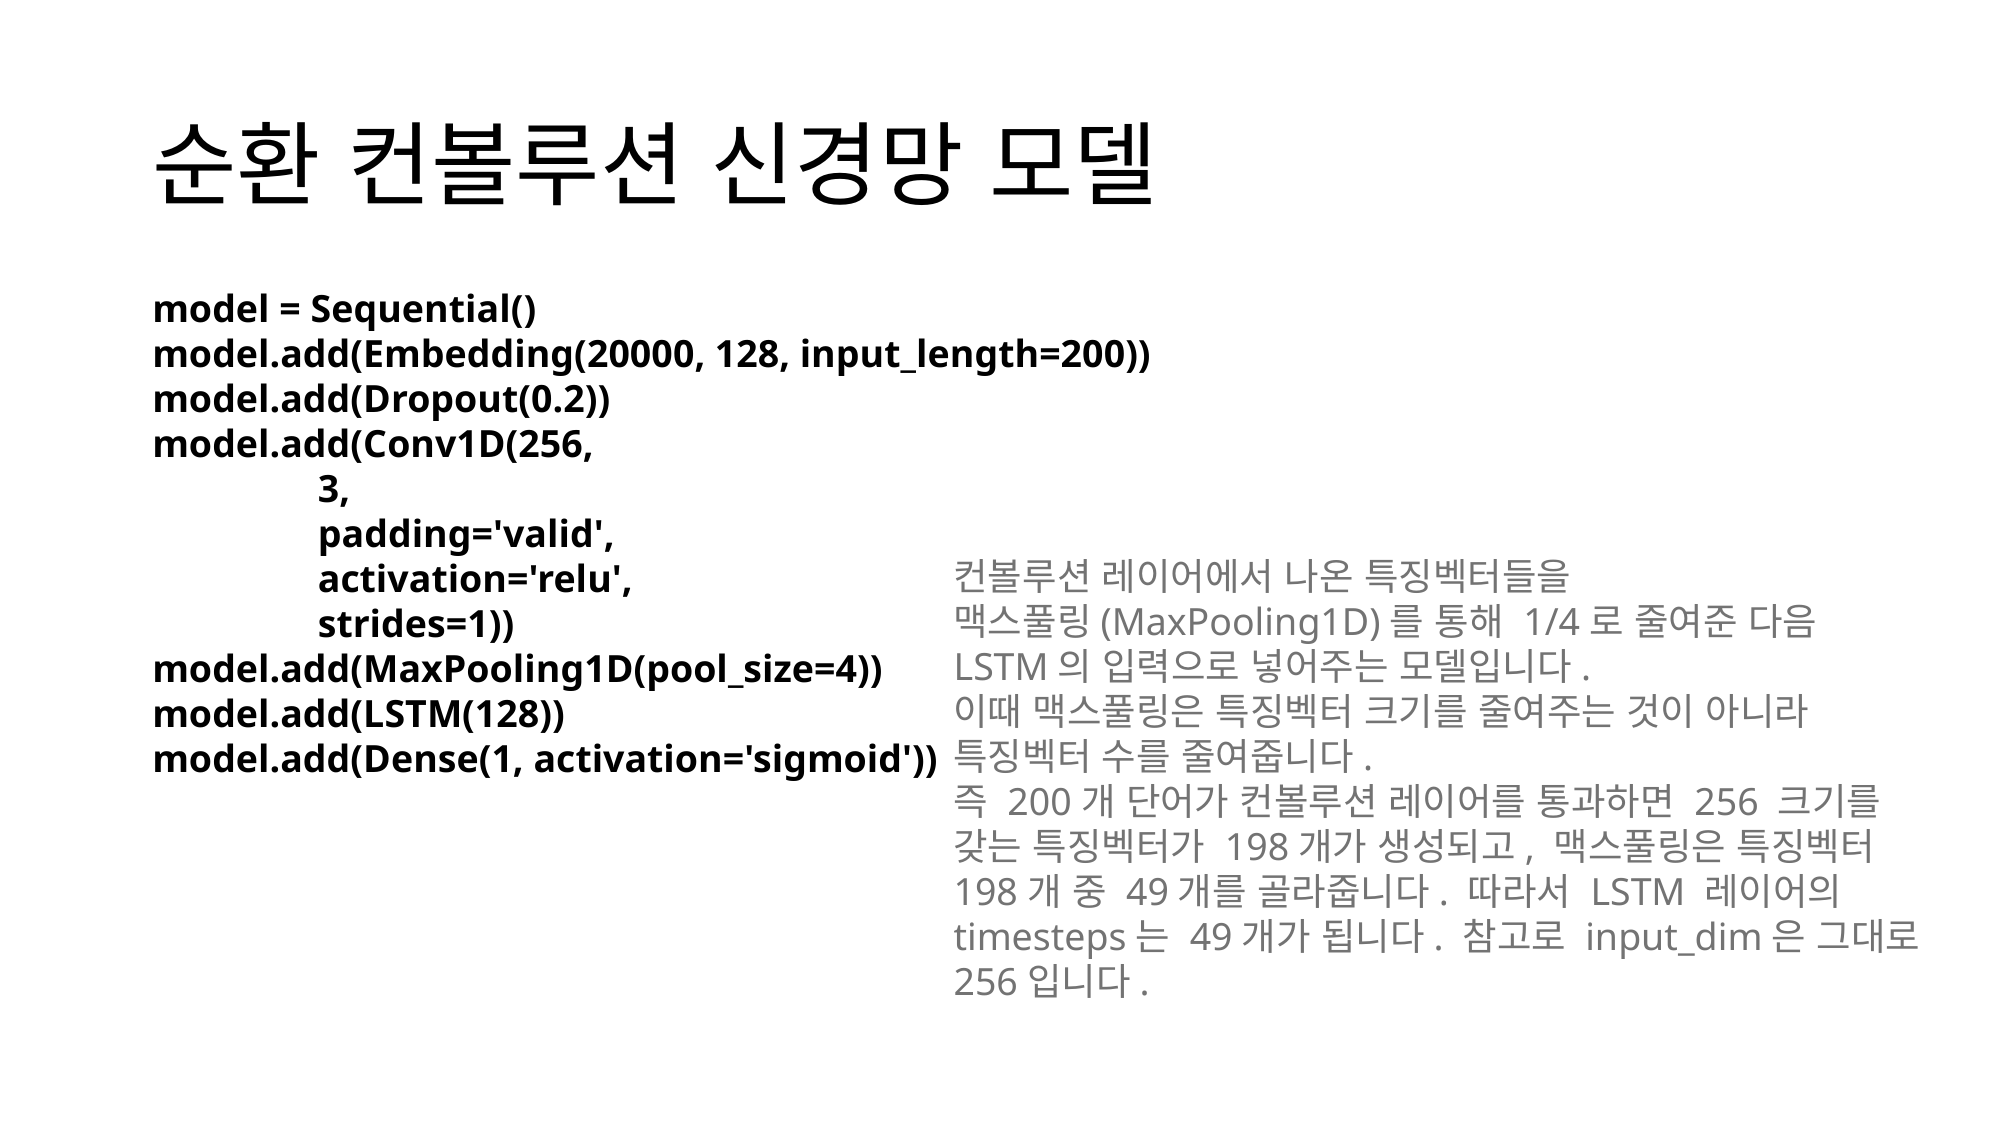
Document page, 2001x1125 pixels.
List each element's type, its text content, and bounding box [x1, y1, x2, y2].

text_box 컨볼루션 레이어에서 나온 특징벡터들을 맥스풀링(MaxPooling1D)를 통해 1/4로 줄여준 다음 LSTM의 입력으로 넣어주는 모델입니다. 이때 맥스풀링은 특징벡터 크기를 줄여주는 것이 아니라 특징벡터 수를 줄여줍니다. 즉 200개 단어가 컨볼루션 레이어를 통과하면 256 크기를 갖는 특징벡터가 198개가 생성되고, 맥스풀링은 특징벡터 198개 중 49개를 골라줍니다. 따라서 LSTM 레이어의 timesteps는 49개가 됩니다. 참고로 input_dim은 그대로 256입니다. [938, 545, 1939, 1011]
title 순환 컨볼루션 신경망 모델 [137, 59, 1863, 278]
text_box model = Sequential() model.add(Embedding(20000, 128, input_length=200)) model.add(Dropout(0.2)) model.add(Conv1D(256, 3, padding='valid', activation='relu', strides=1)) model.add(MaxPooling1D(pool_size=4)) model.add(LSTM(128)) model.add(Dense(1, activation='sigmoid')) [137, 277, 1274, 787]
